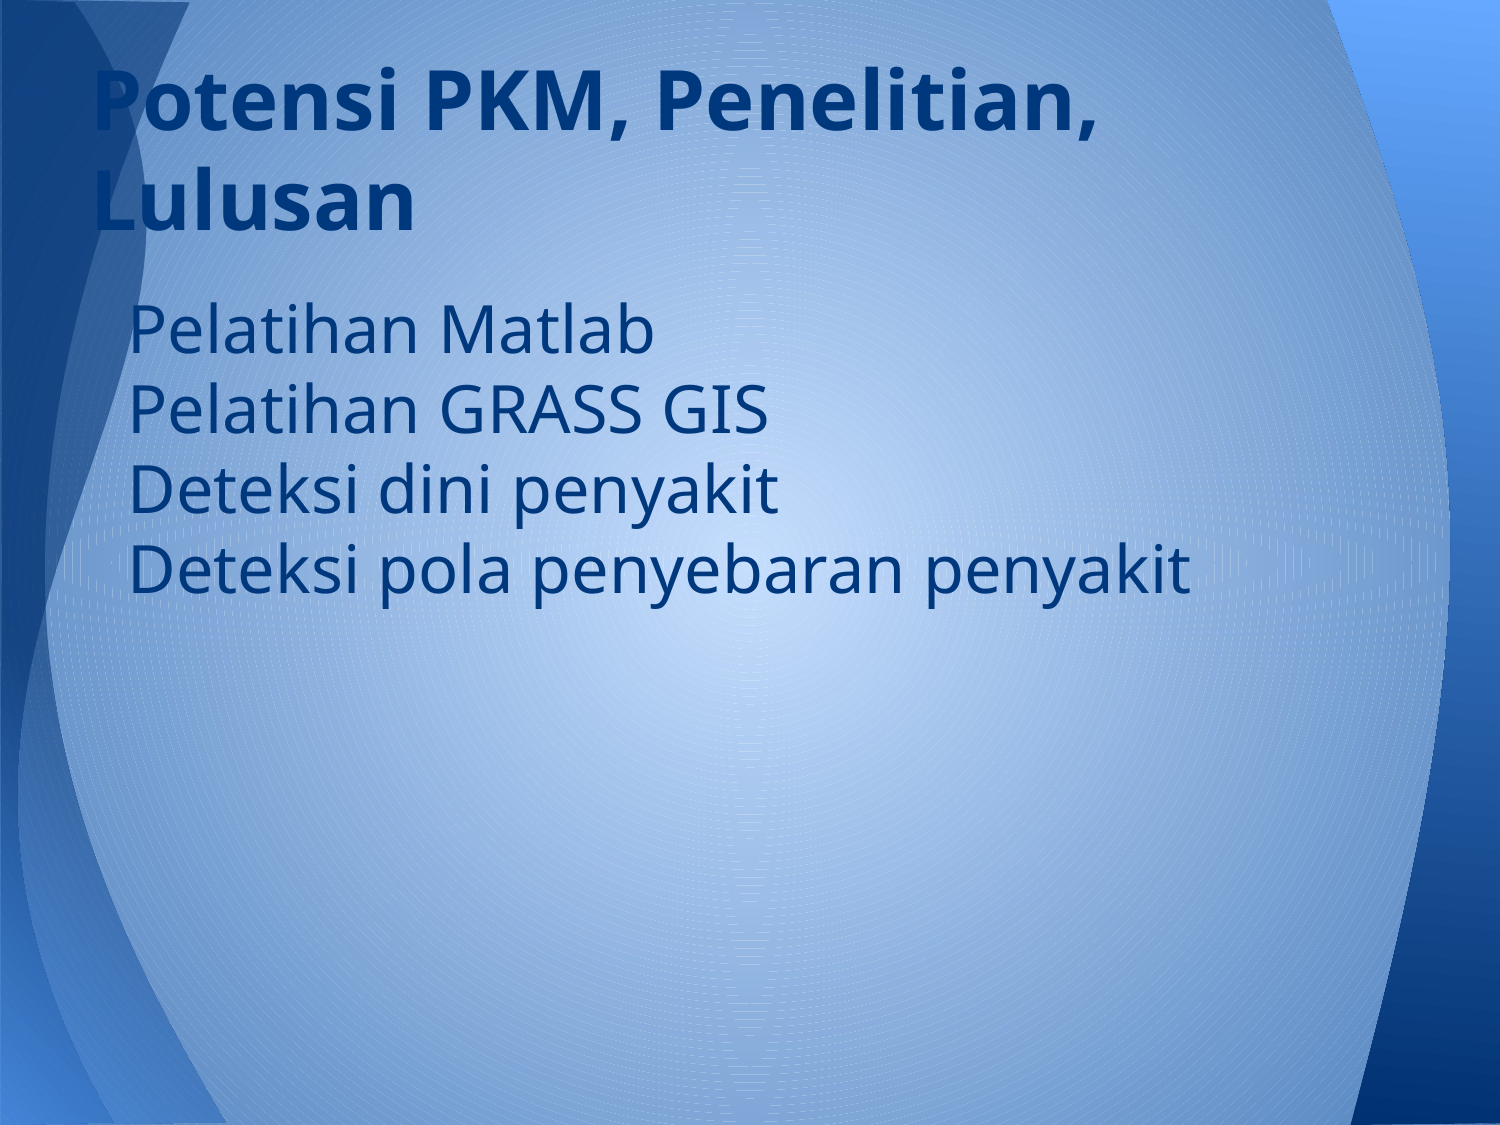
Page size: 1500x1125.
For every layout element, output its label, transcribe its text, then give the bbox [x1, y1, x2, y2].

title Potensi PKM, Penelitian, Lulusan [75, 45, 1425, 263]
list Pelatihan Matlab Pelatihan GRASS GIS Deteksi dini penyakit Deteksi pola penyebaran penyakit [75, 272, 1425, 1067]
